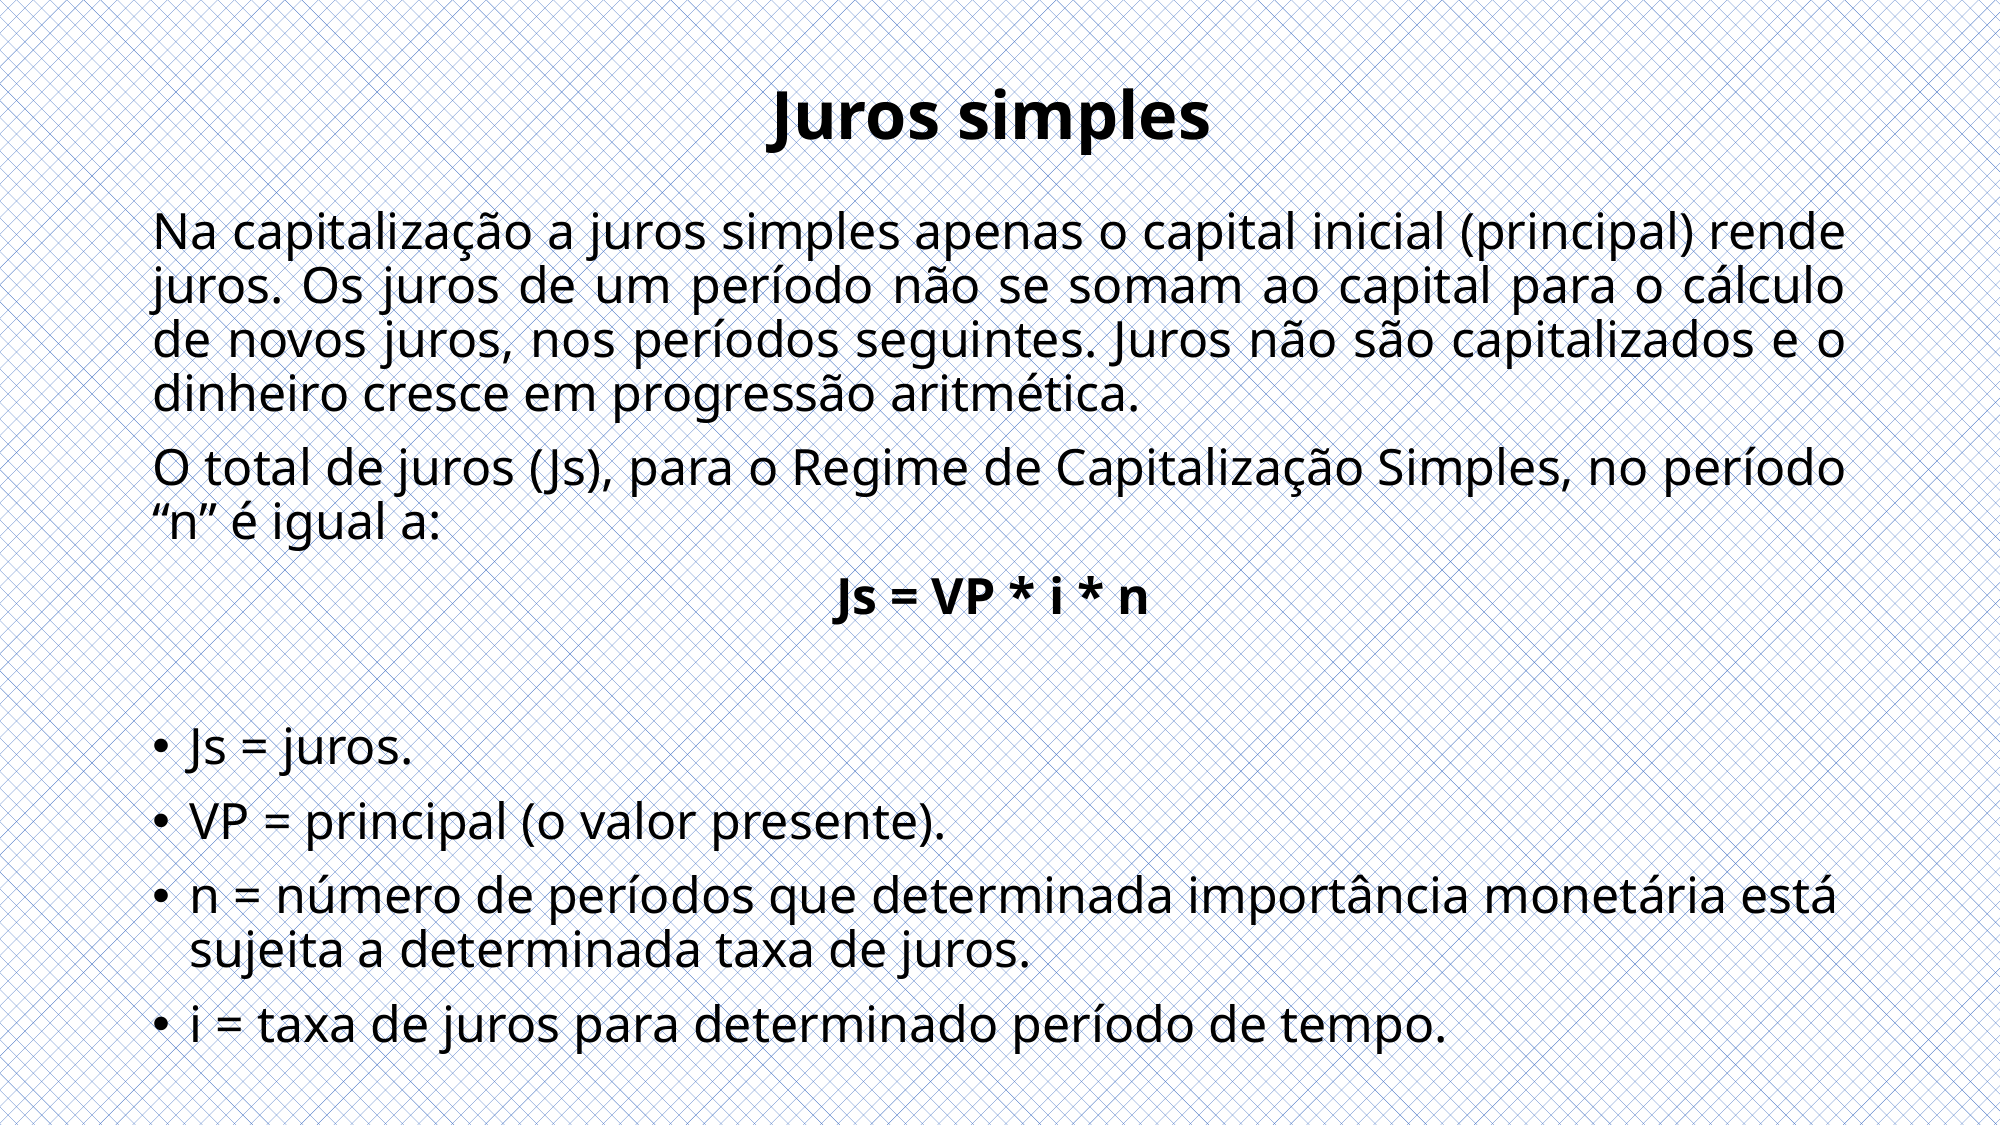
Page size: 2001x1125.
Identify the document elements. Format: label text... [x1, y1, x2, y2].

title Juros simples [137, 59, 1863, 176]
list Na capitalização a juros simples apenas o capital inicial (principal) rende juros. Os juros de um período não se somam ao capital para o cálculo de novos juros, nos períodos seguintes. Juros não são capitalizados e o dinheiro cresce em progressão aritmética. O total de juros (Js), para o Regime de Capitalização Simples, no período “n” é igual a: Js = VP * i * n Js = juros. VP = principal (o valor presente). n = número de períodos que determinada importância monetária está sujeita a determinada taxa de juros. i = taxa de juros para determinado período de tempo. [137, 198, 1863, 1066]
